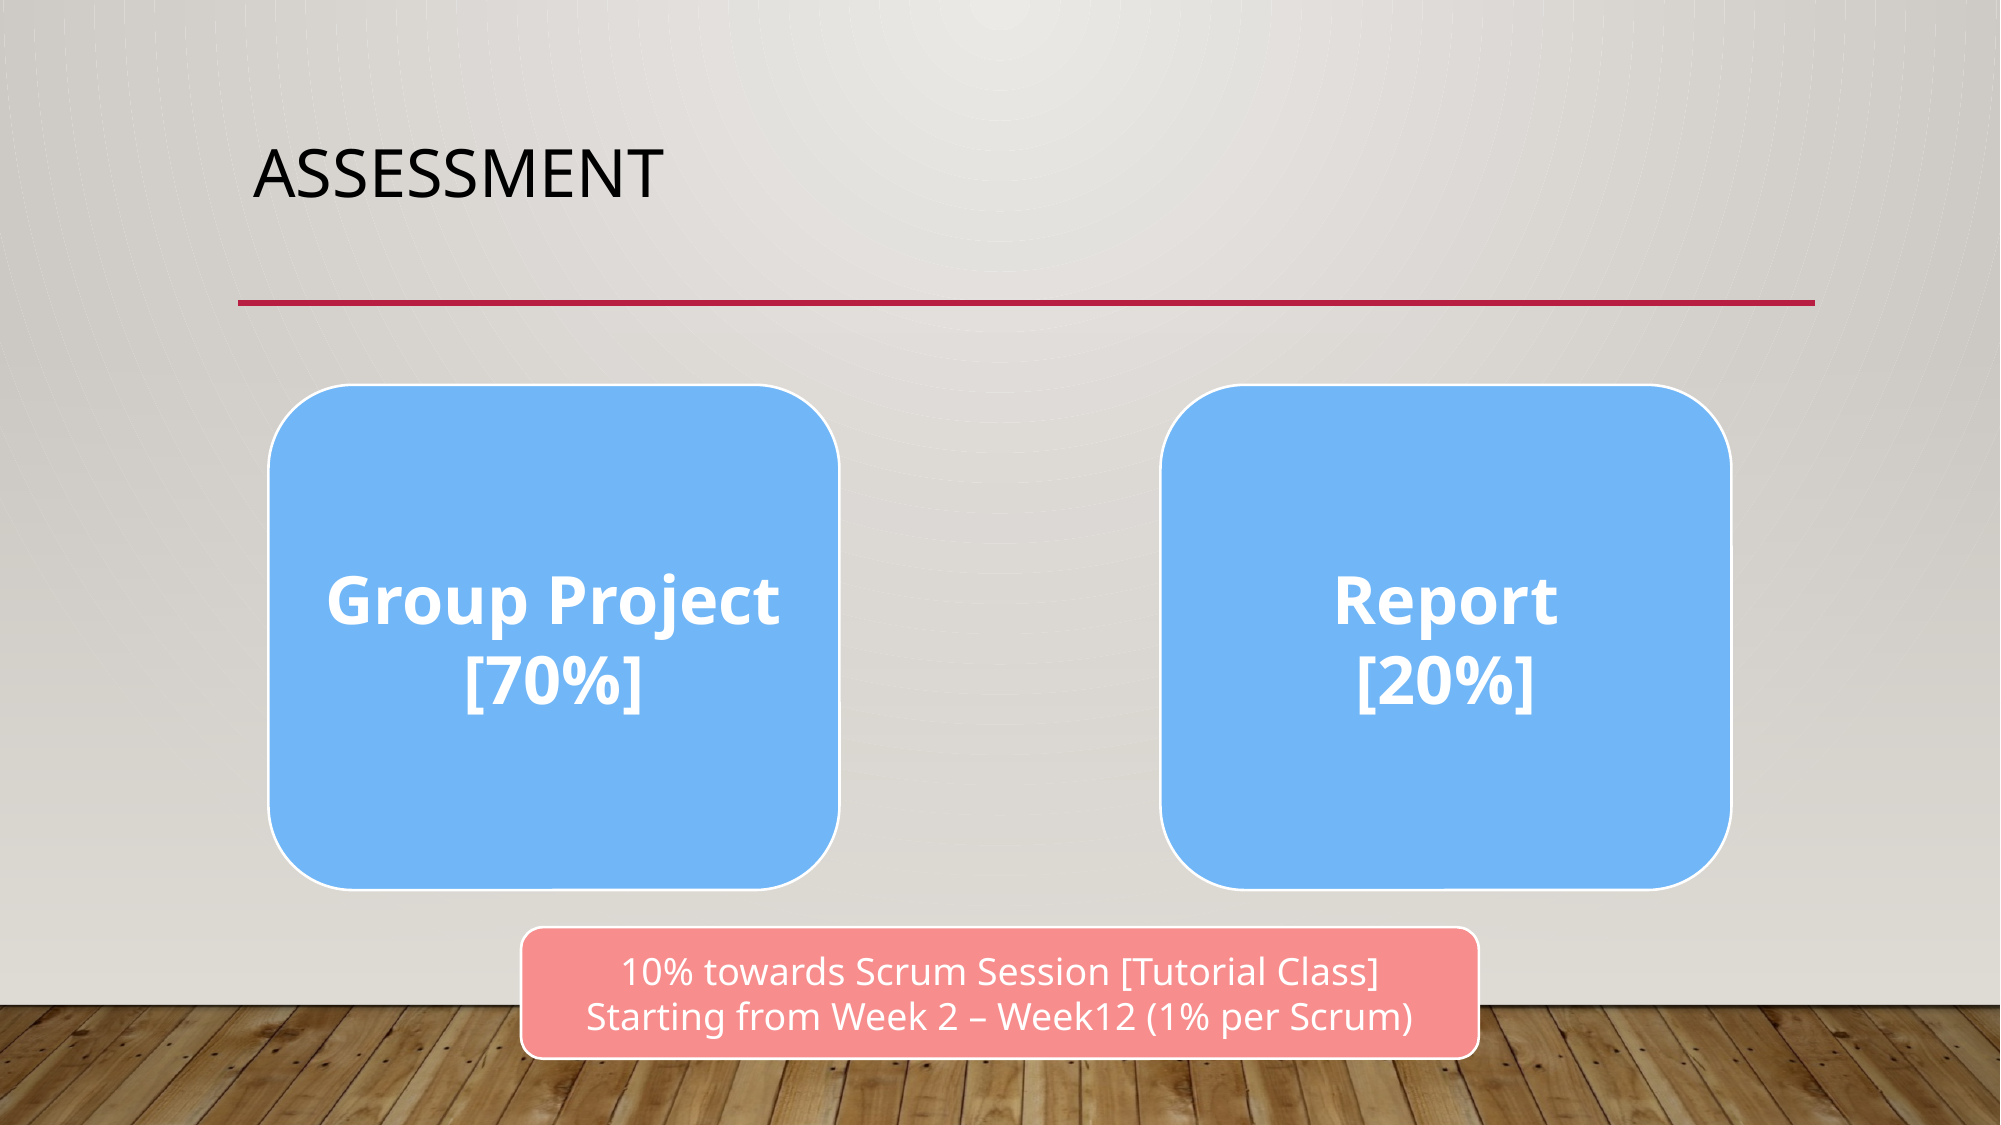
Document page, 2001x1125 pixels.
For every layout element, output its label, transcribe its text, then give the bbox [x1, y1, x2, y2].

text_box 10% towards Scrum Session [Tutorial Class] Starting from Week 2 – Week12 (1% per Scrum) [519, 925, 1481, 1061]
picture [0, 1005, 2000, 1125]
text_box Report [20%] [1159, 383, 1733, 892]
text_box Group Project [70%] [267, 383, 841, 892]
title Assessment [238, 131, 1814, 305]
